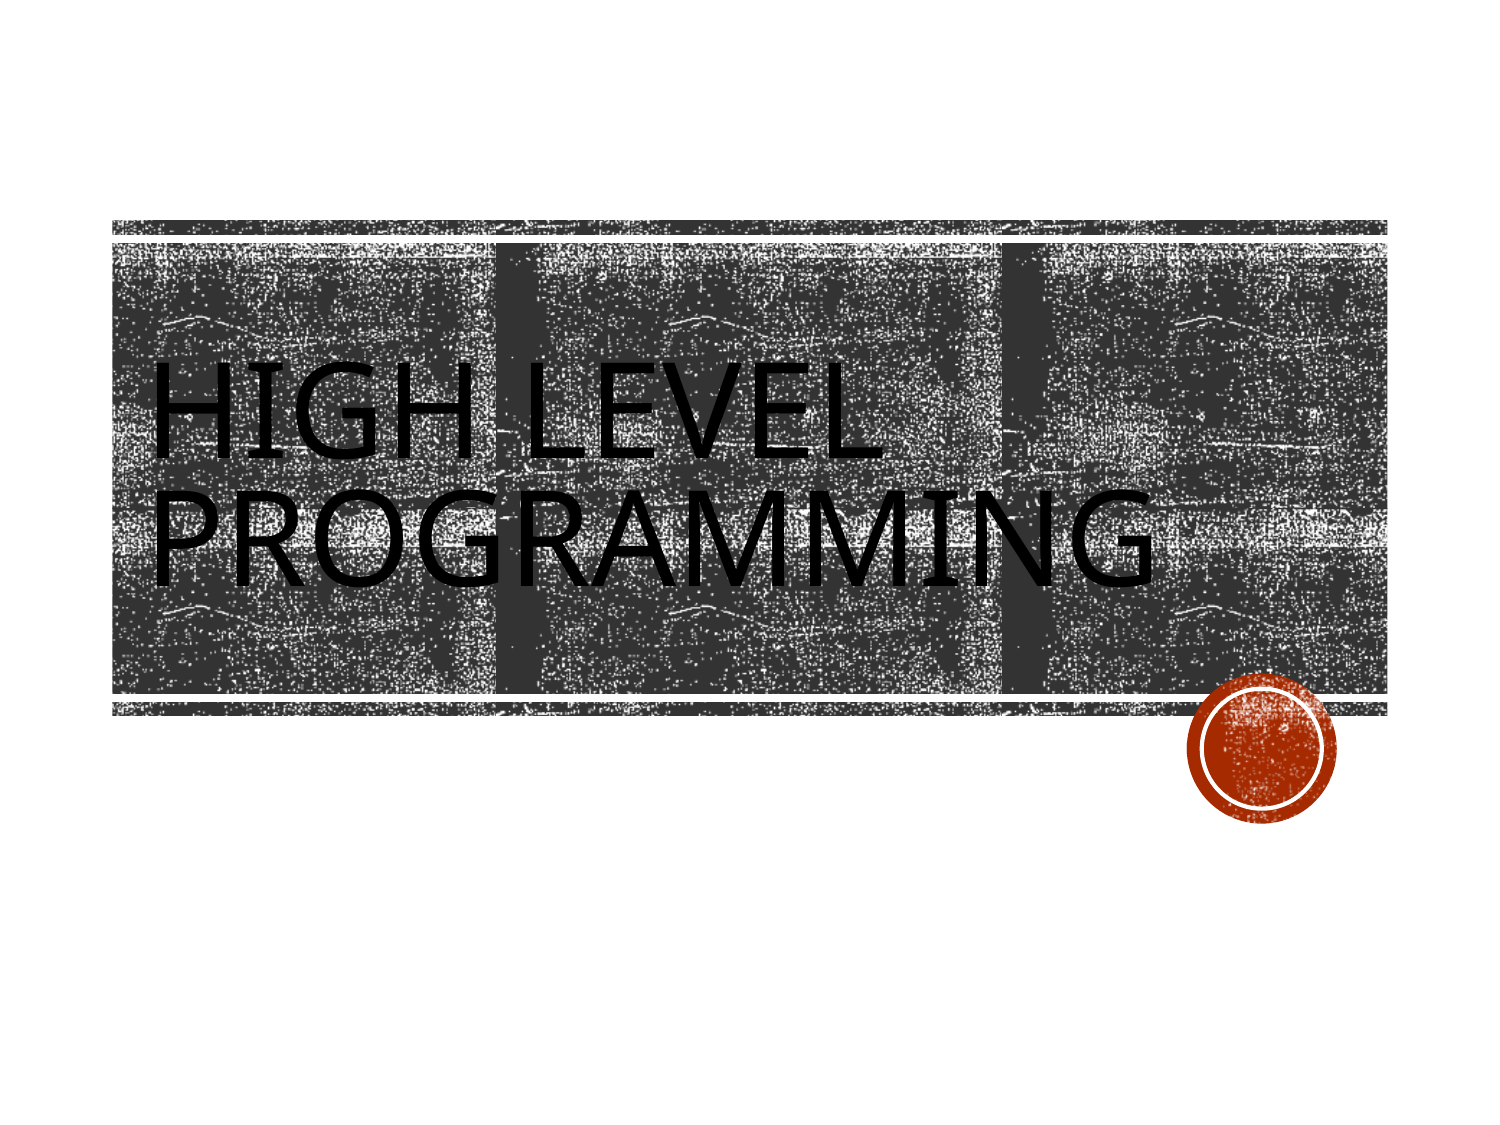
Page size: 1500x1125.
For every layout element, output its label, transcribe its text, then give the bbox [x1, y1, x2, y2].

title High level programming [129, 234, 1375, 733]
